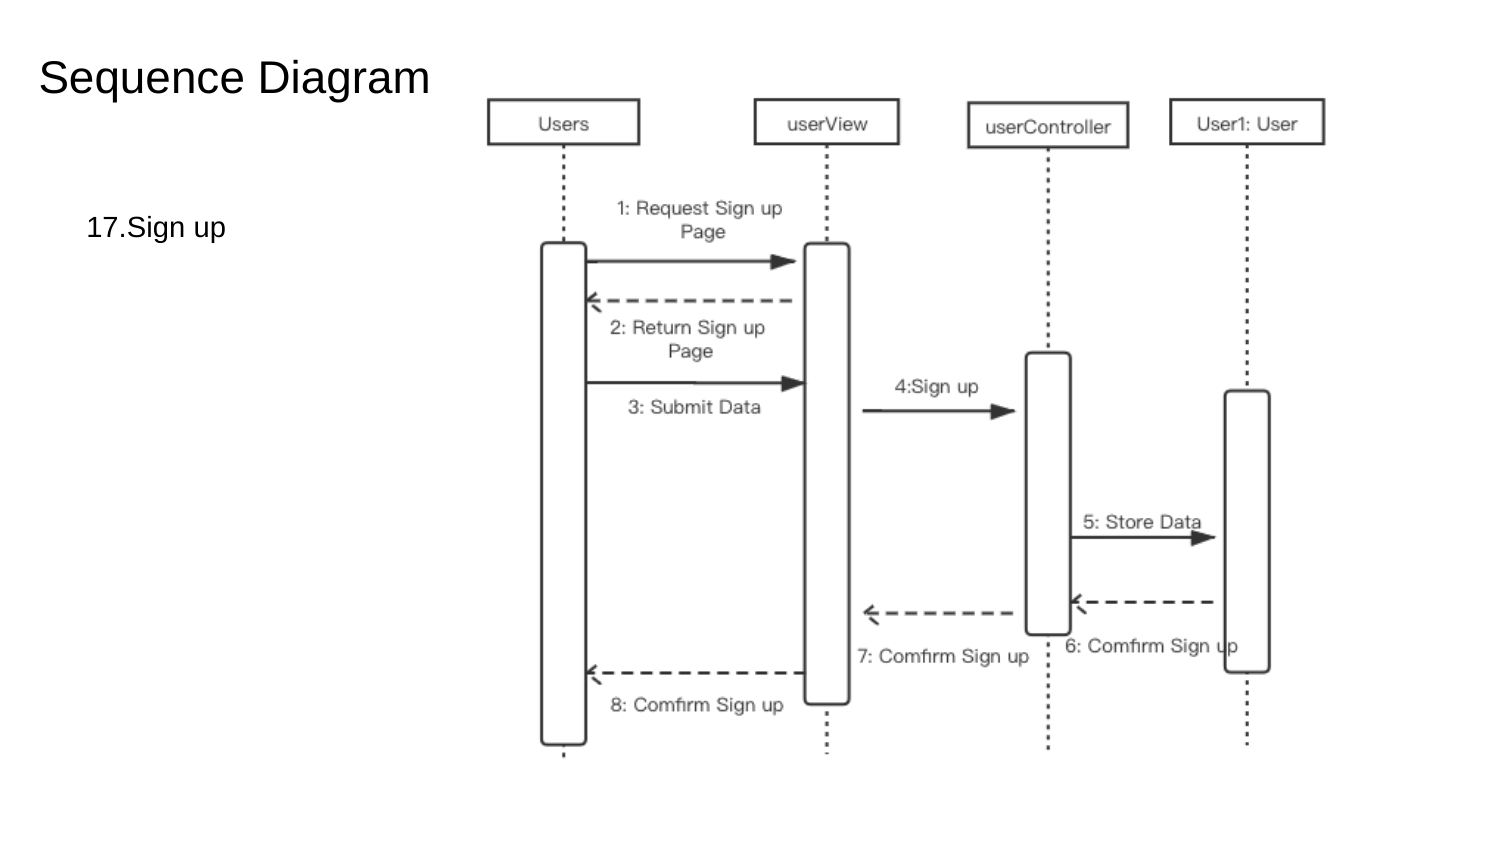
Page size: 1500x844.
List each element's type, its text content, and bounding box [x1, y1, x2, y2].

text_box 17.Sign up [71, 193, 447, 288]
text_box Sequence Diagram [23, 32, 722, 148]
picture [452, 63, 1361, 800]
